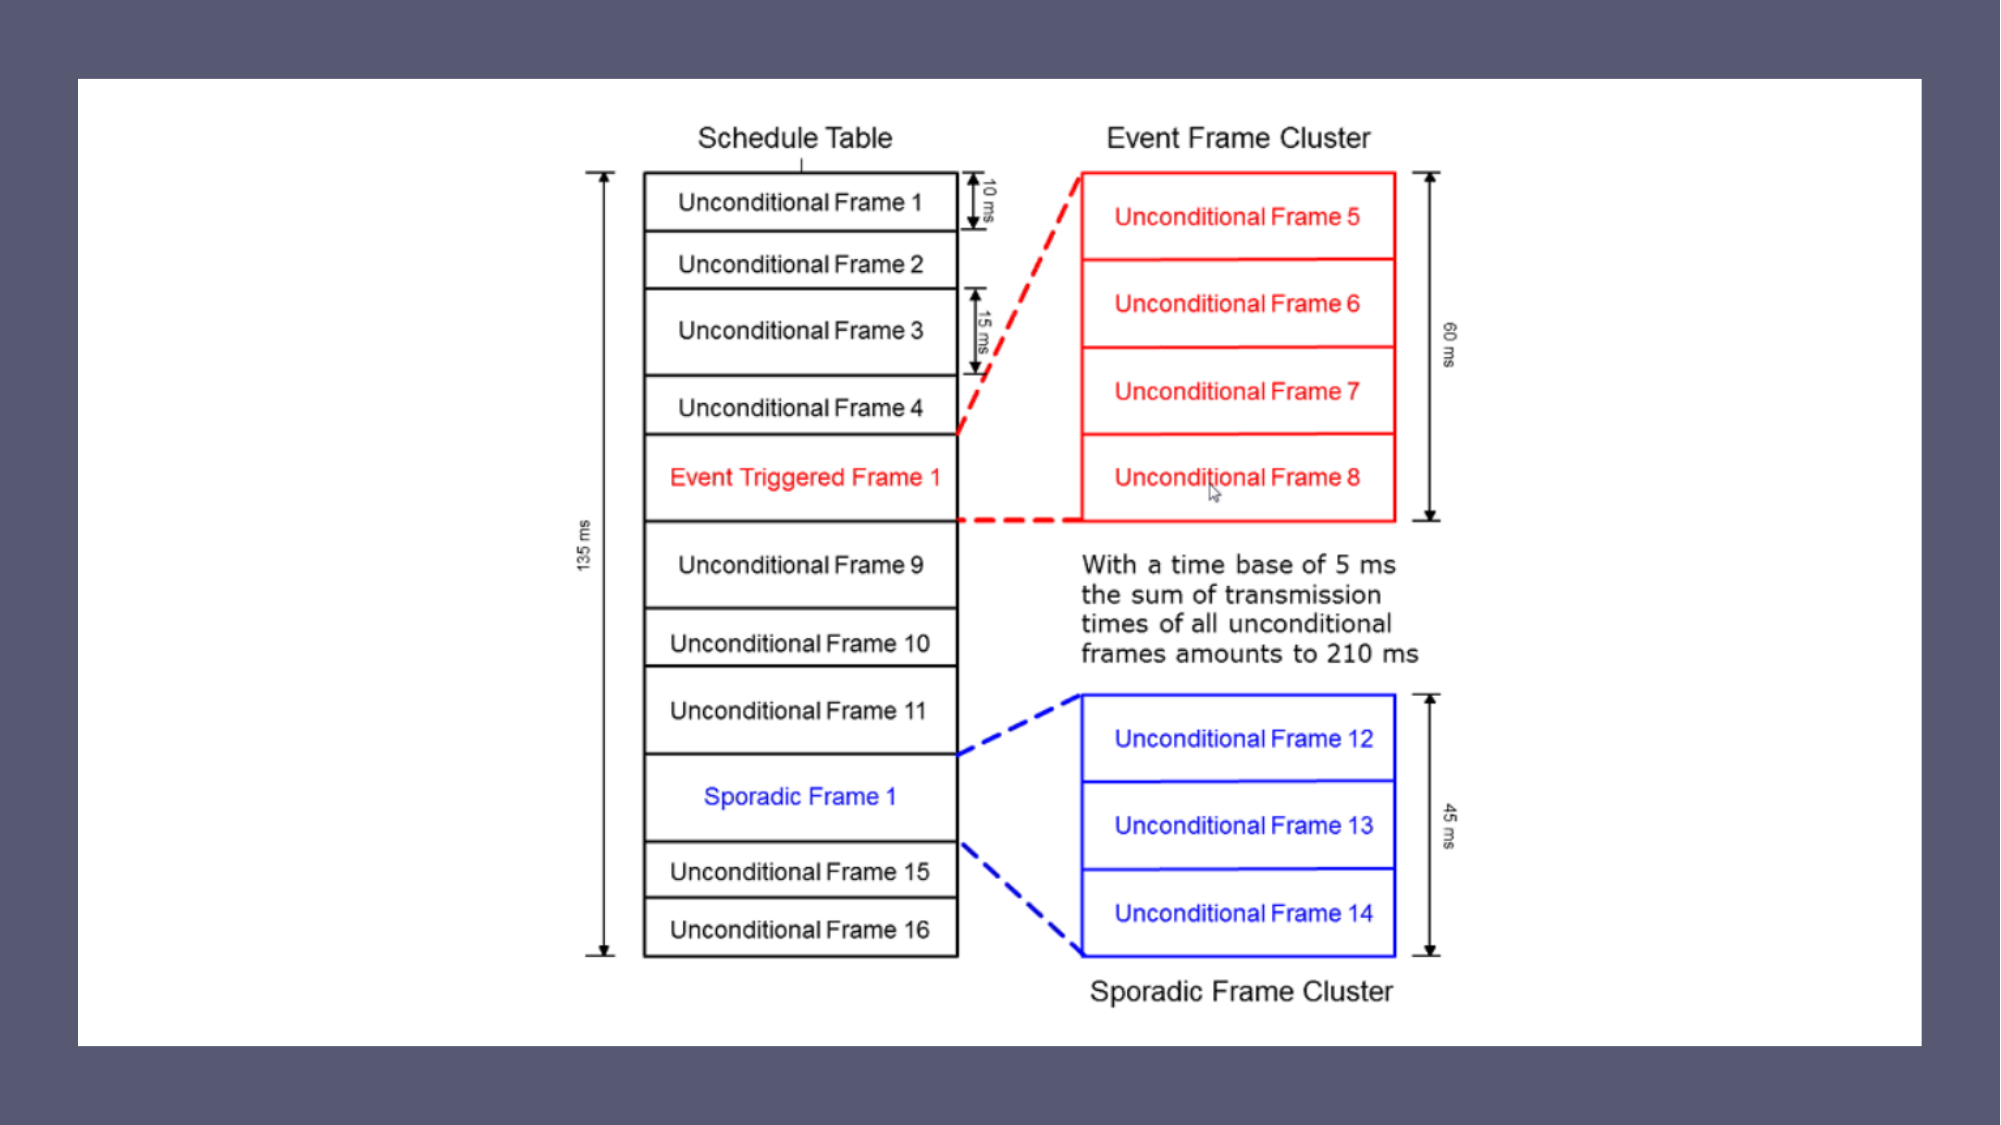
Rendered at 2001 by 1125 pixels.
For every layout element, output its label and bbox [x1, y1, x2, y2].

text_box [0, 0, 2000, 1125]
list [511, 105, 1489, 1020]
text_box [77, 78, 1923, 1047]
